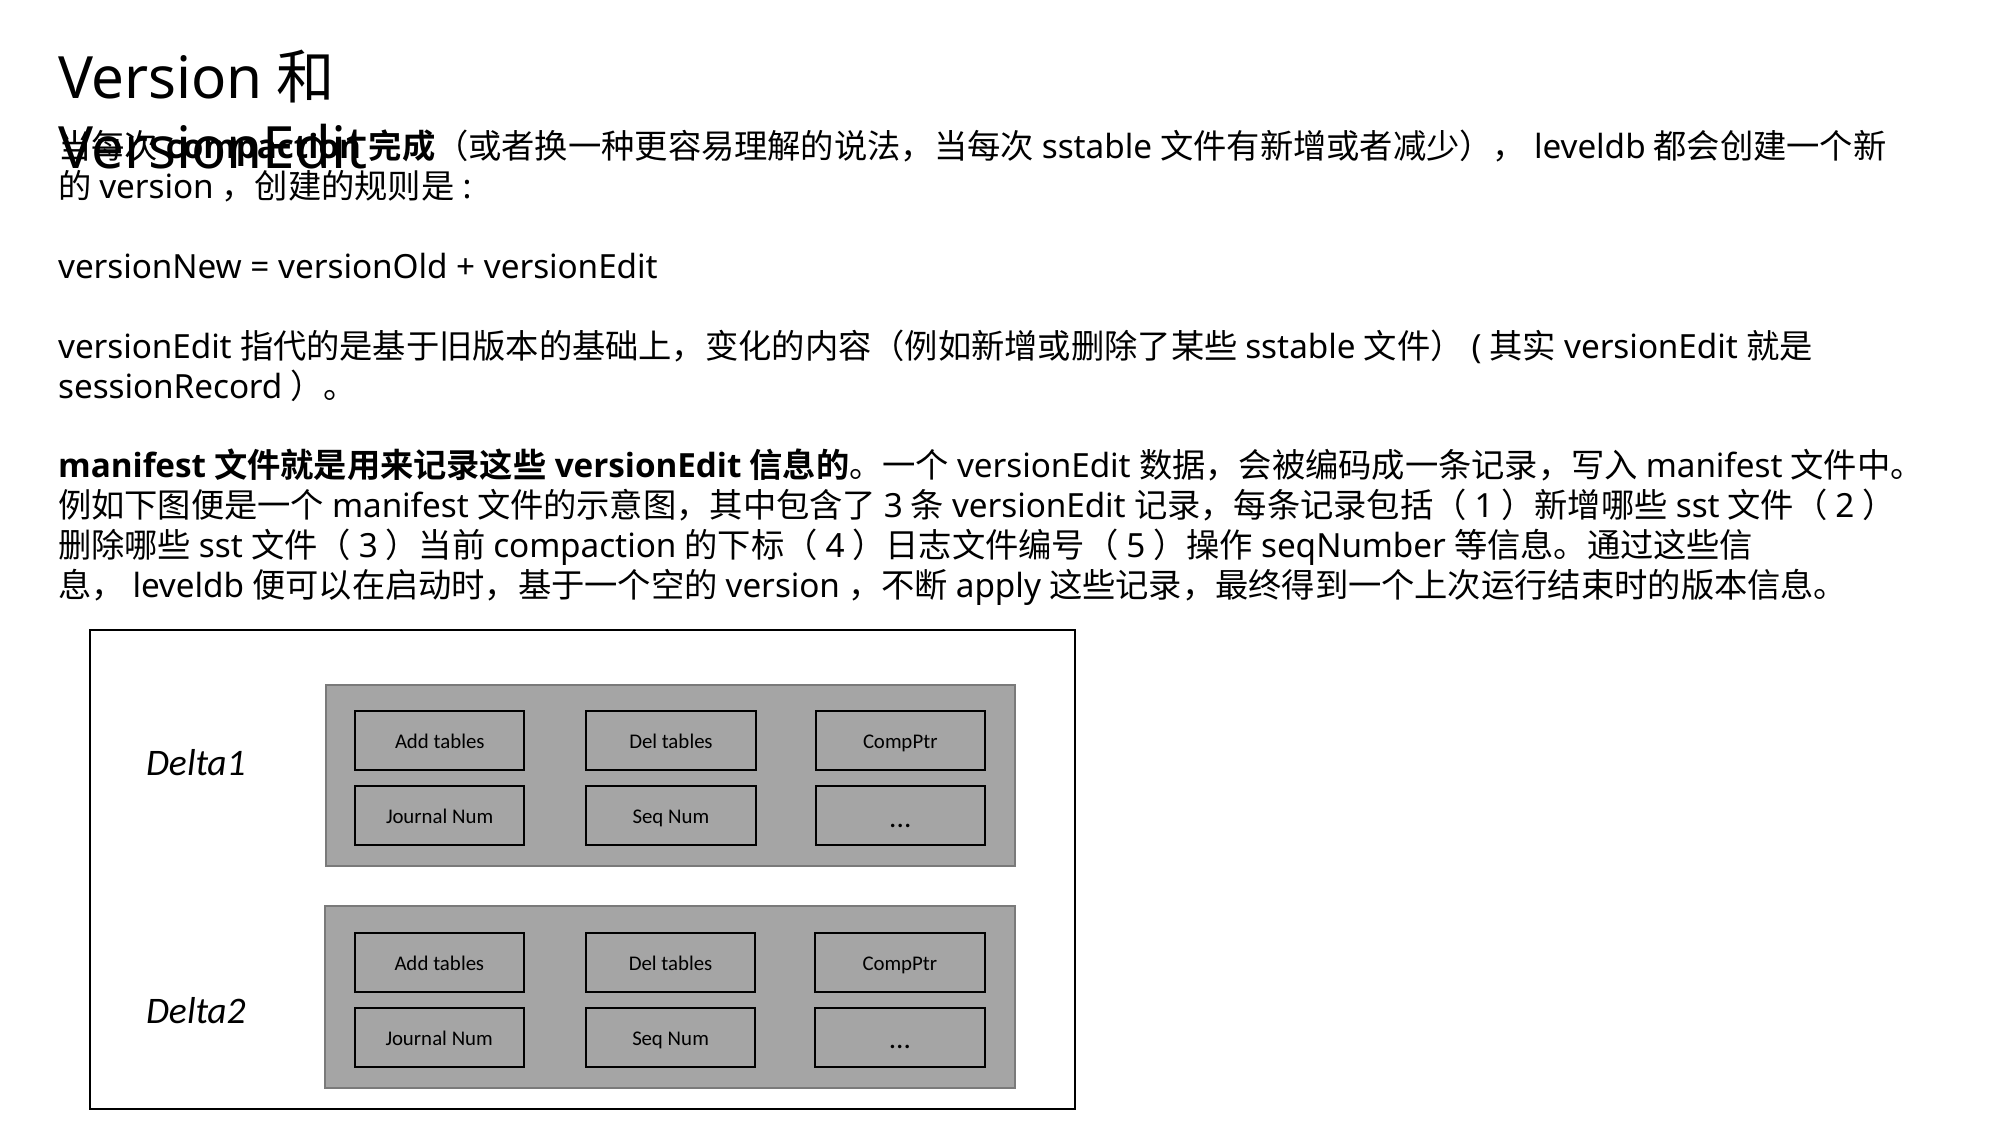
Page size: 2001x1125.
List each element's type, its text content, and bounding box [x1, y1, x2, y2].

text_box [325, 684, 1016, 867]
text_box Delta2 [131, 978, 290, 1039]
text_box 当每次compaction完成（或者换一种更容易理解的说法，当每次sstable文件有新增或者减少），leveldb都会创建一个新的version，创建的规则是: versionNew = versionOld + versionEdit versionEdit指代的是基于旧版本的基础上，变化的内容（例如新增或删除了某些sstable文件）(其实versionEdit就是sessionRecord）。 manifest文件就是用来记录这些versionEdit信息的。一个versionEdit数据，会被编码成一条记录，写入manifest文件中。例如下图便是一个manifest文件的示意图，其中包含了3条versionEdit记录，每条记录包括（1）新增哪些sst文件（2）删除哪些sst文件（3）当前compaction的下标（4）日志文件编号（5）操作seqNumber等信息。通过这些信息，leveldb便可以在启动时，基于一个空的version，不断apply这些记录，最终得到一个上次运行结束时的版本信息。 [43, 117, 1914, 612]
text_box Delta1 [131, 730, 290, 791]
text_box [89, 629, 1076, 1110]
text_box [325, 906, 1015, 1088]
text_box Version和VersionEdit [43, 32, 660, 117]
